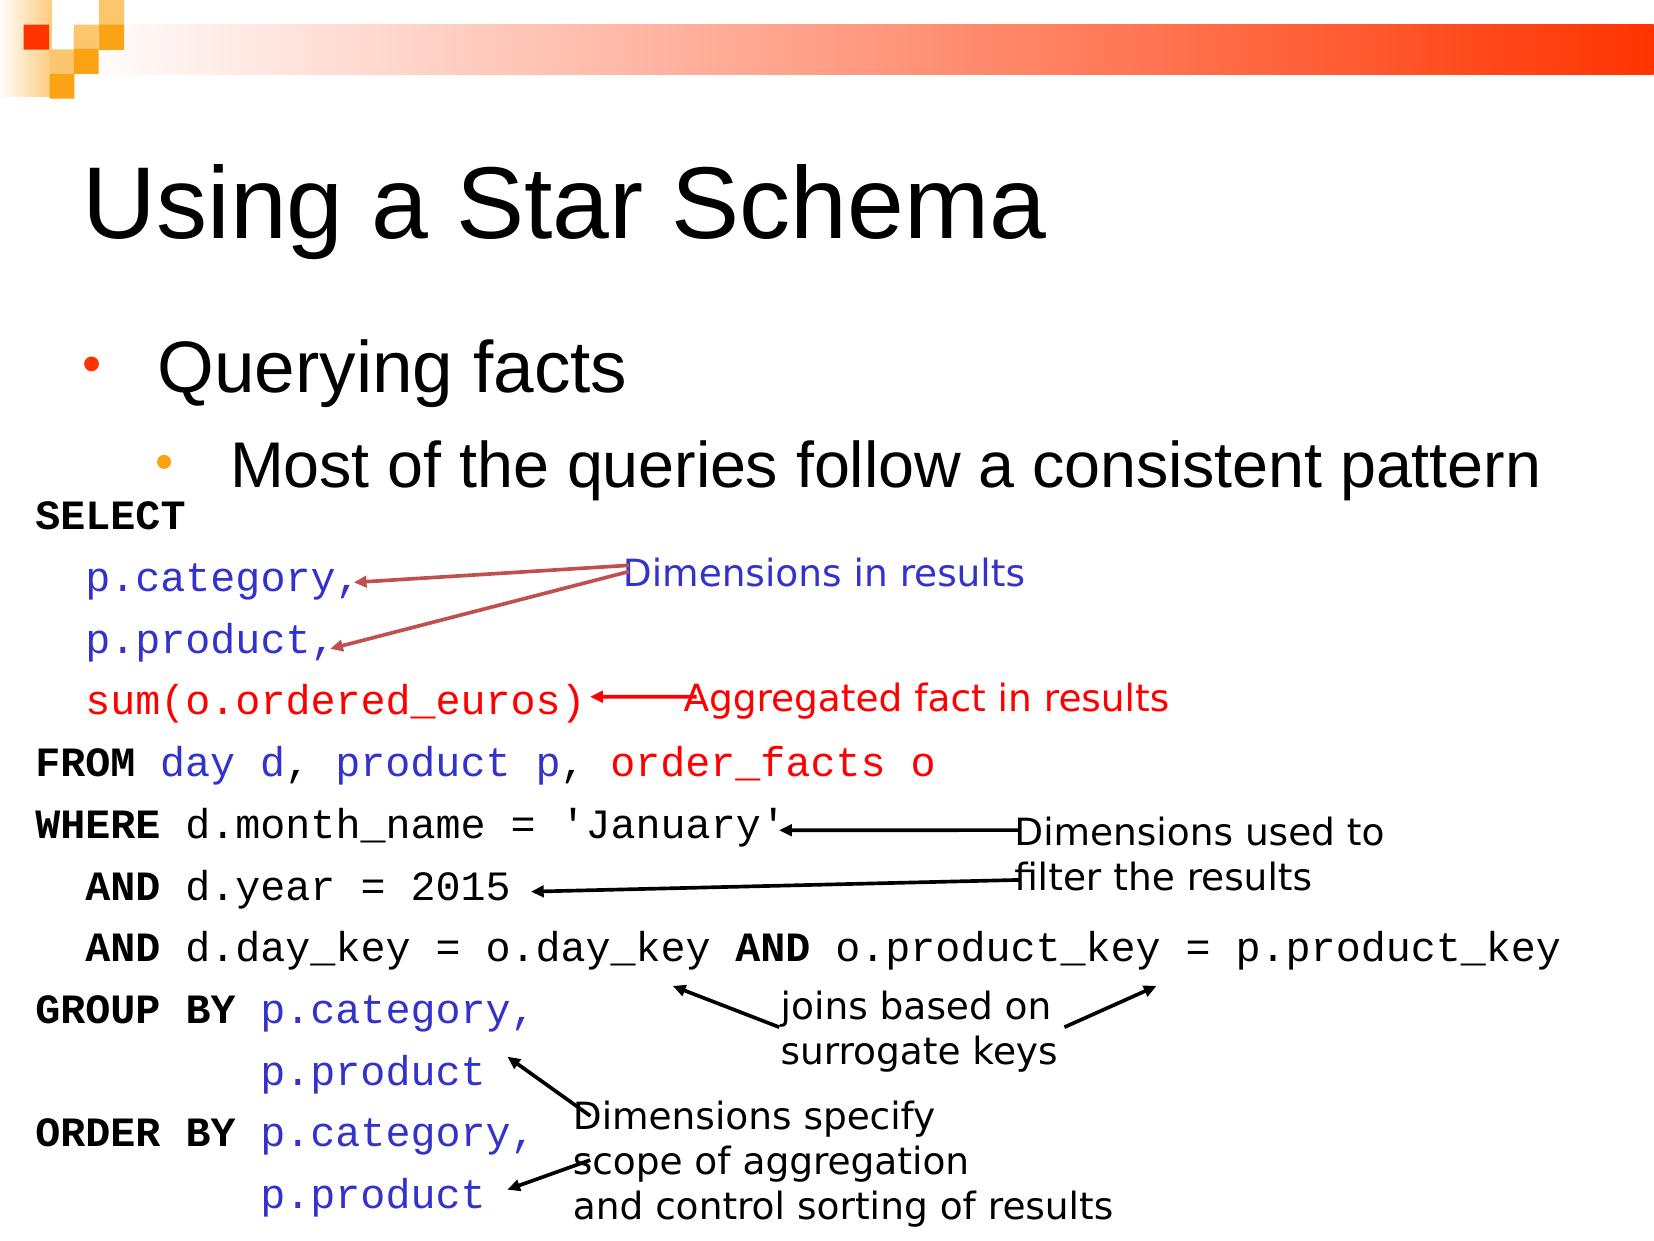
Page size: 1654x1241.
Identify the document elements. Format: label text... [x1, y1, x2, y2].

text_box [590, 690, 697, 703]
text_box Dimensions specify scope of aggregation and control sorting of results [558, 1084, 1129, 1235]
text_box [354, 565, 630, 588]
text_box [330, 571, 630, 652]
text_box Using a Star Schema [82, 82, 1571, 319]
text_box select p.category, p.product, sum(o.ordered_euros) from day d, product p, order_facts o where d.month_name = 'January' and d.year = 2015 and d.day_key = o.day_key and o.product_key = p.product_key group by p.category, p.product order by p.category, p.product [20, 487, 1595, 1232]
text_box [531, 879, 1020, 898]
text_box Aggregated fact in results [668, 666, 1185, 727]
text_box joins based on surrogate keys [765, 974, 1079, 1080]
text_box [507, 1159, 591, 1192]
text_box [1064, 985, 1157, 1028]
text_box [673, 984, 780, 1028]
table_cell N/A [687, 25, 691, 74]
text_box Dimensions used to filter the results [999, 800, 1412, 906]
text_box Querying facts Most of the queries follow a consistent pattern [82, 319, 1571, 487]
text_box [507, 1056, 591, 1116]
text_box Dimensions in results [608, 541, 1041, 602]
text_box [779, 824, 1020, 837]
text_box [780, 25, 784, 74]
